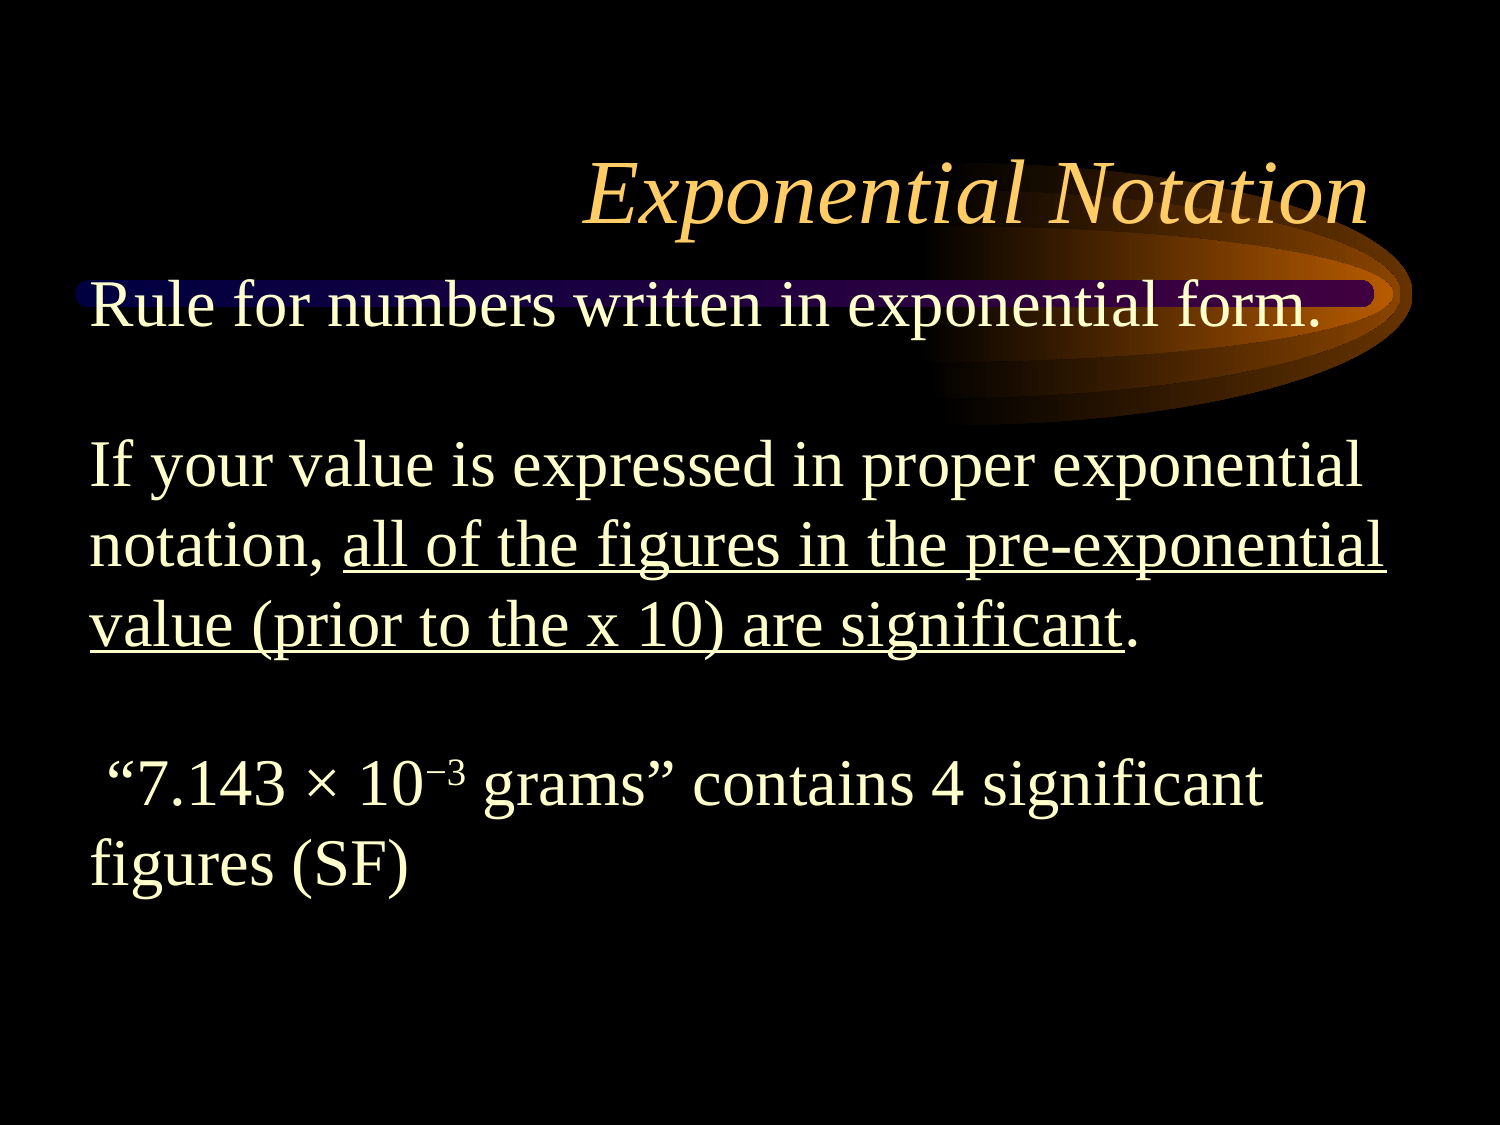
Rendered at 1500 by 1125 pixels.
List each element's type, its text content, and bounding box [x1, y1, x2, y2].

title Exponential Notation [112, 62, 1388, 250]
text_box Rule for numbers written in exponential form. If your value is expressed in proper exponential notation, all of the figures in the pre-exponential value (prior to the x 10) are significant. “7.143 × 10−3 grams” contains 4 significant figures (SF) [74, 252, 1438, 907]
